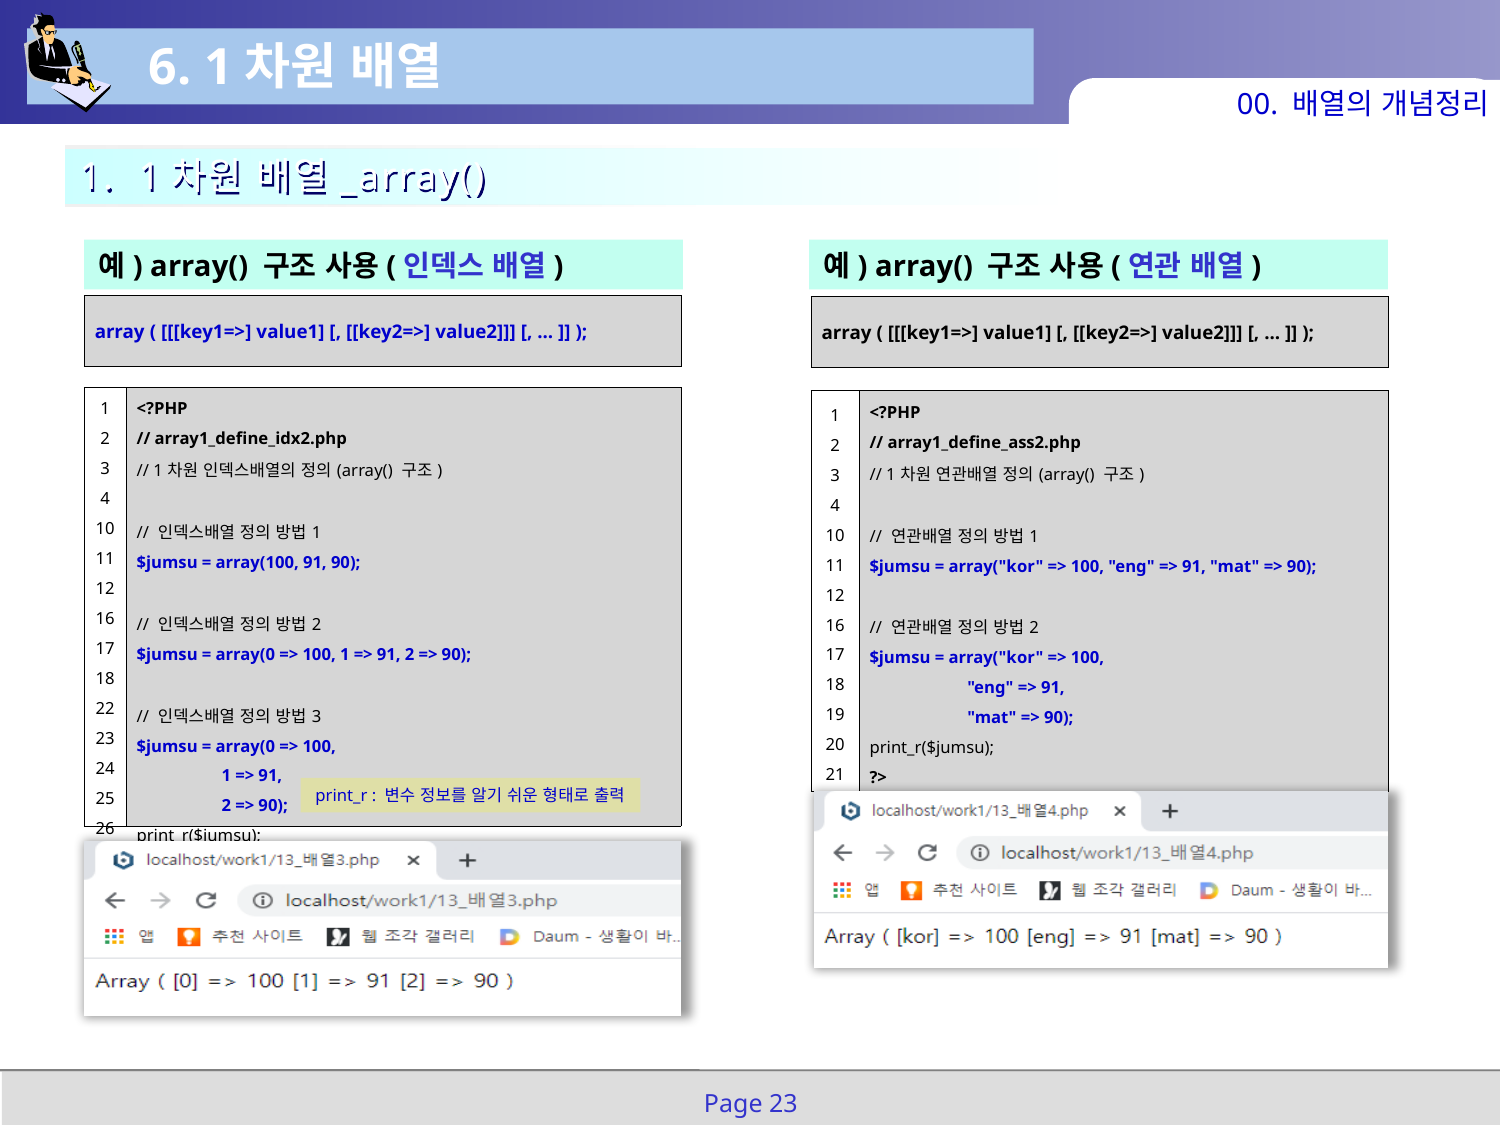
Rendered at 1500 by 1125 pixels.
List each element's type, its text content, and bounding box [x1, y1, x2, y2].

text_box 6. 1차원 배열 [133, 26, 880, 102]
table_header 1 2 3 4 10 11 12 16 17 18 22 23 24 25 26 27 [85, 388, 126, 826]
text_box 예) array() 구조 사용(연관 배열) [809, 239, 1388, 290]
table_header <?PHP // array1_define_ass2.php // 1차원 연관배열 정의(array() 구조) // 연관배열 정의 방법1 $jumsu = array("kor" => 100, "eng" => 91, "mat" => 90); // 연관배열 정의 방법2 $jumsu = array("kor" => 100, "eng" => 91, "mat" => 90); print_r($jumsu); ?> [860, 391, 1388, 784]
picture [813, 791, 1389, 968]
picture [83, 840, 682, 1016]
table_header array ( [[[key1=>] value1] [, [[key2=>] value2]]] [, ... ]] ); [812, 297, 1388, 367]
table_header array ( [[[key1=>] value1] [, [[key2=>] value2]]] [, ... ]] ); [85, 296, 681, 366]
table_header 1 2 3 4 10 11 12 16 17 18 19 20 21 [812, 391, 859, 787]
text_box 00. 배열의 개념정리 [1210, 79, 1496, 127]
table_header <?PHP // array1_define_idx2.php // 1차원 인덱스배열의 정의(array() 구조) // 인덱스배열 정의 방법1 $jumsu = array(100, 91, 90); // 인덱스배열 정의 방법2 $jumsu = array(0 => 100, 1 => 91, 2 => 90); // 인덱스배열 정의 방법3 $jumsu = array(0 => 100, 1 => 91, 2 => 90); print_r($jumsu); ?> [127, 388, 681, 826]
text_box 예) array() 구조 사용(인덱스 배열) [84, 239, 683, 290]
text_box print_r : 변수 정보를 알기 쉬운 형태로 출력 [300, 777, 641, 813]
slide_number Page 23 [682, 1079, 819, 1124]
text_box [64, 144, 1070, 207]
